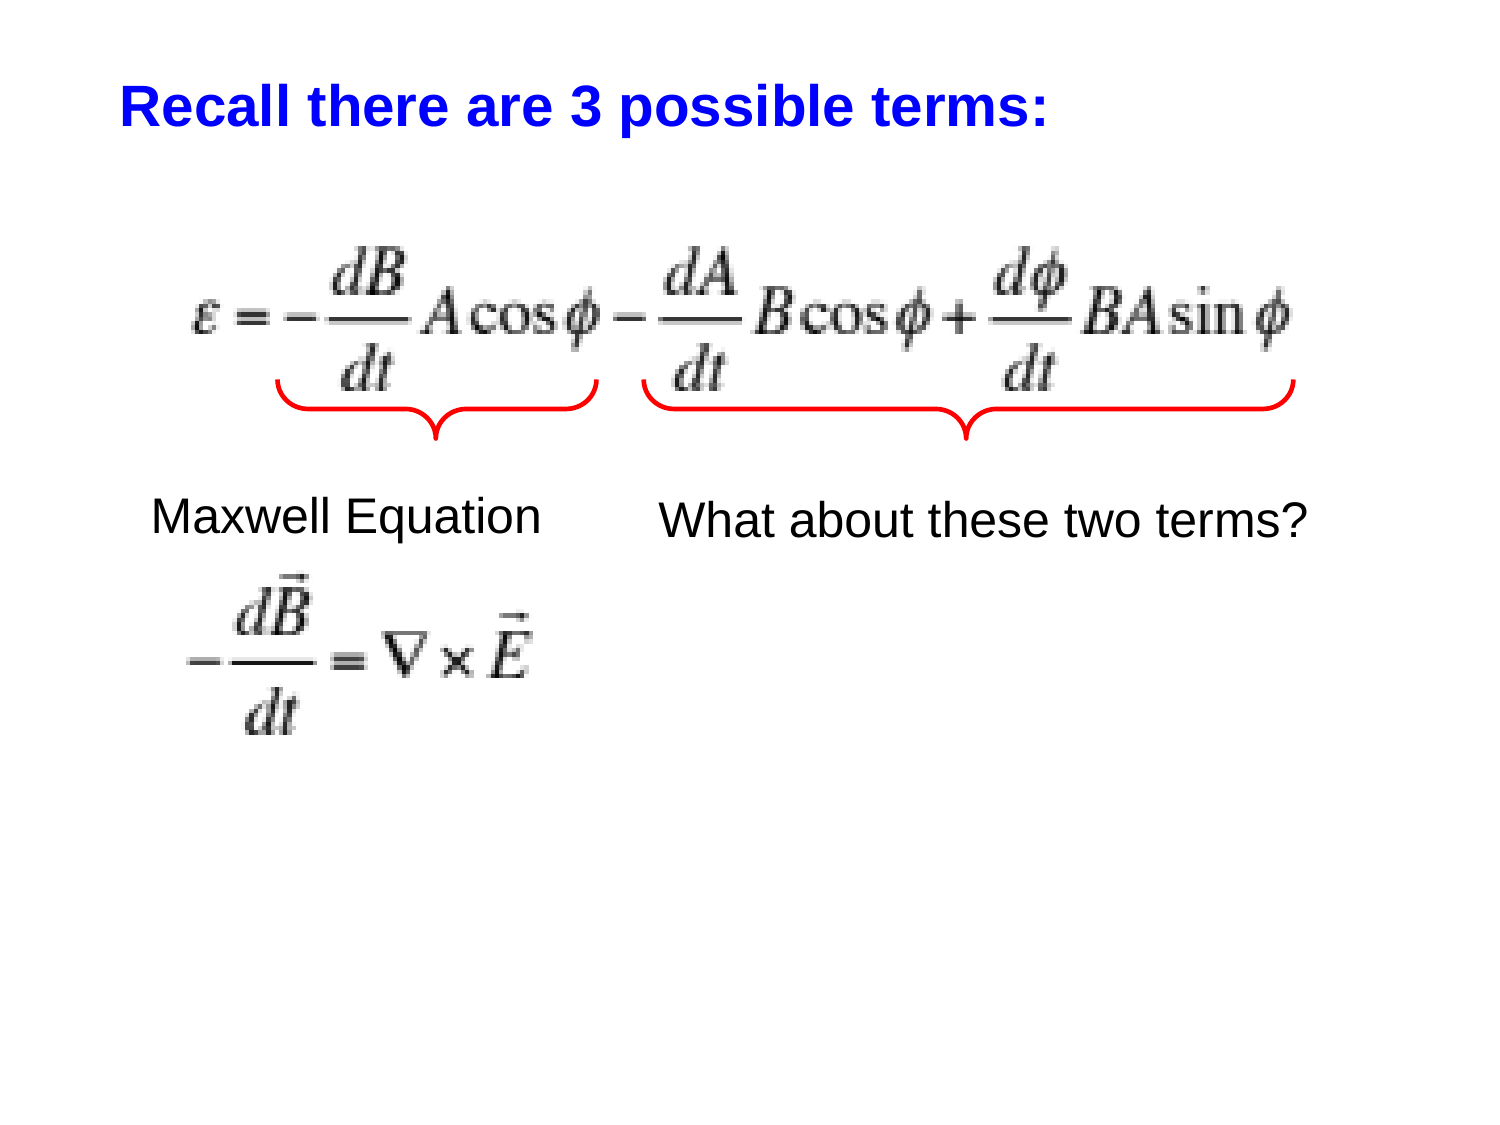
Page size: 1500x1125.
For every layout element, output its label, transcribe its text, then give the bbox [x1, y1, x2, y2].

text_box What about these two terms? [643, 479, 1447, 555]
text_box [292, 405, 582, 439]
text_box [182, 225, 1294, 398]
text_box [658, 405, 1279, 439]
text_box Recall there are 3 possible terms: [104, 60, 1066, 146]
text_box Maxwell Equation [135, 476, 603, 552]
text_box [178, 562, 538, 740]
